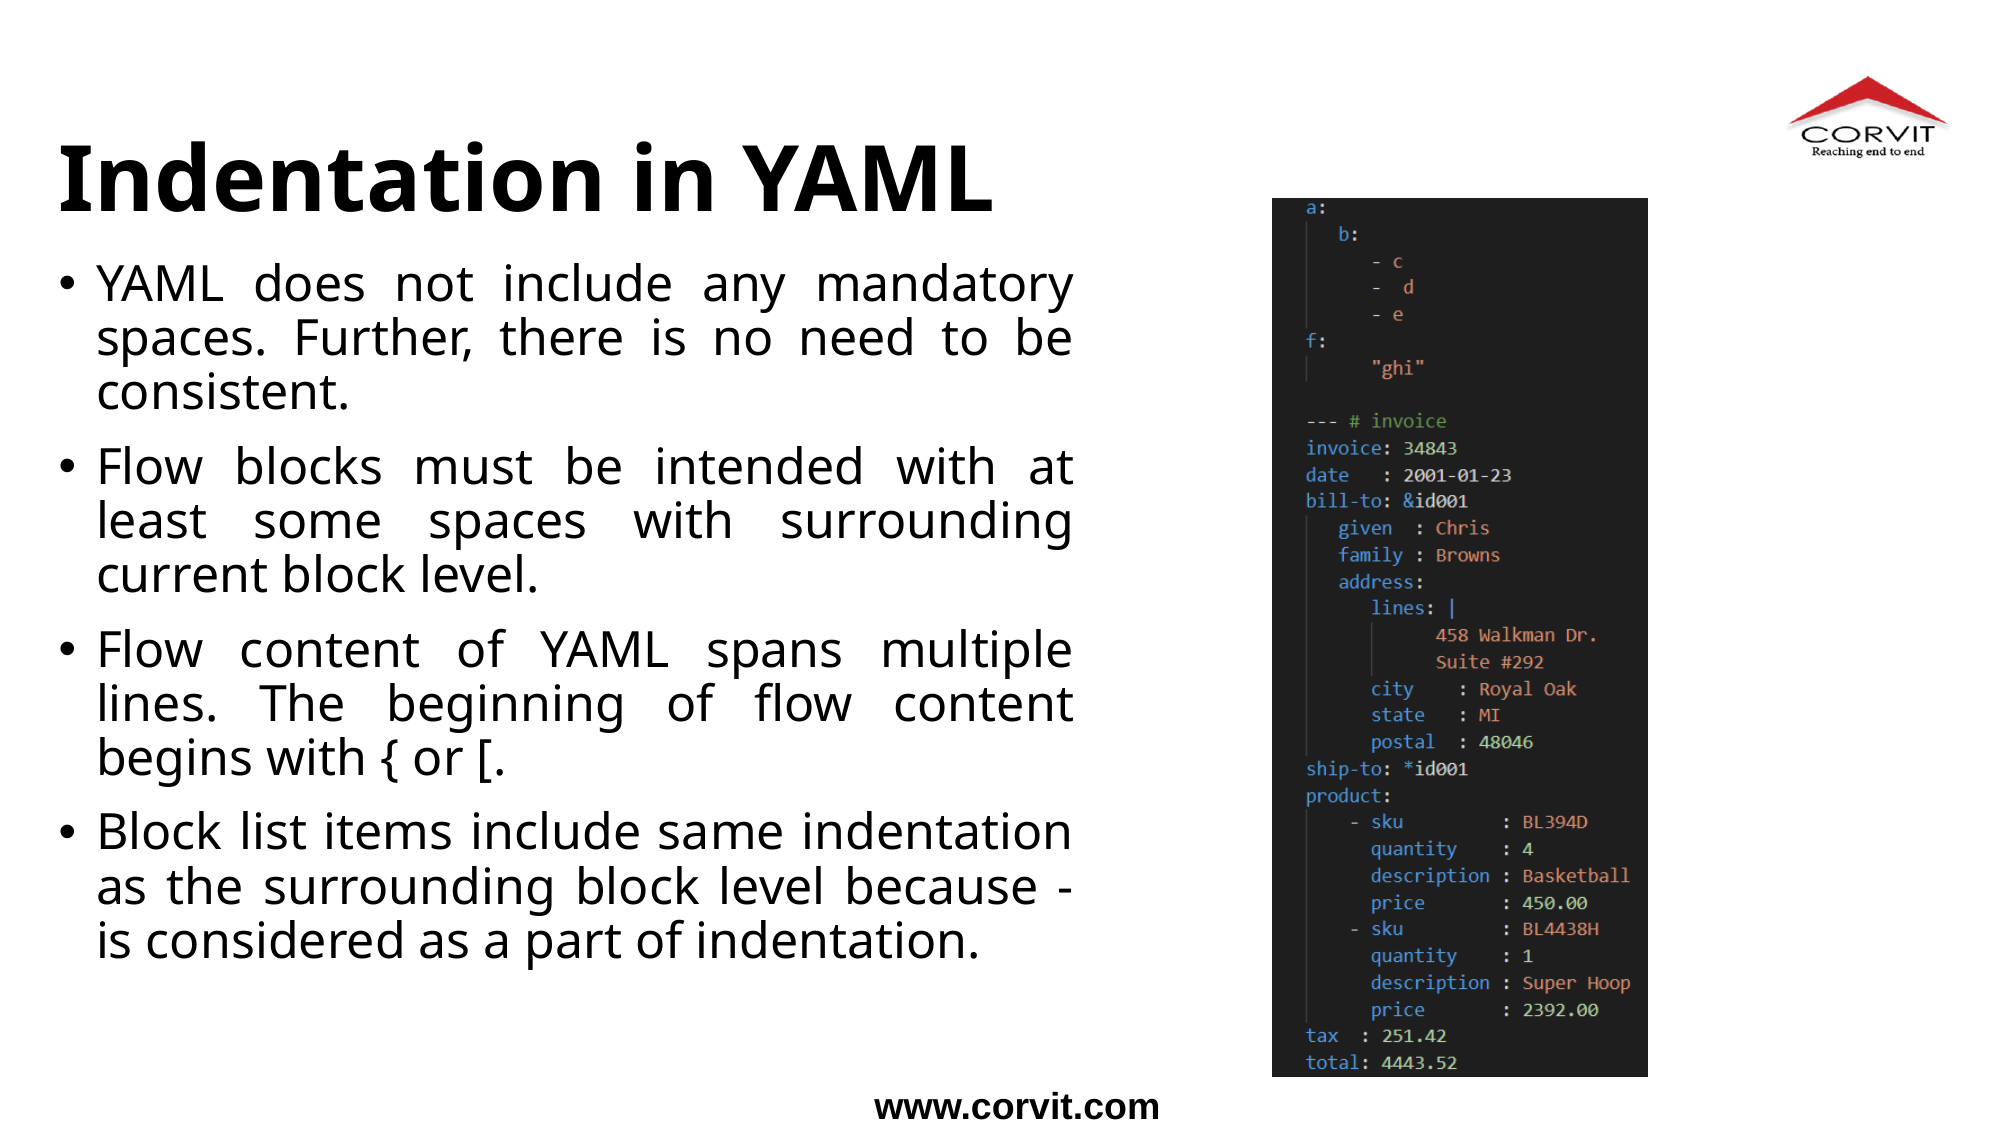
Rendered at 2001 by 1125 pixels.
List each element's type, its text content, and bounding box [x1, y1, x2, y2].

text_box www.corvit.com [34, 1074, 2000, 1125]
list YAML does not include any mandatory spaces. Further, there is no need to be consistent. Flow blocks must be intended with at least some spaces with surrounding current block level. Flow content of YAML spans multiple lines. The beginning of flow content begins with { or [. Block list items include same indentation as the surrounding block level because - is considered as a part of indentation. [58, 258, 1075, 1018]
title Indentation in YAML [58, 73, 1784, 291]
picture [1783, 73, 1951, 163]
picture [1272, 198, 1649, 1078]
